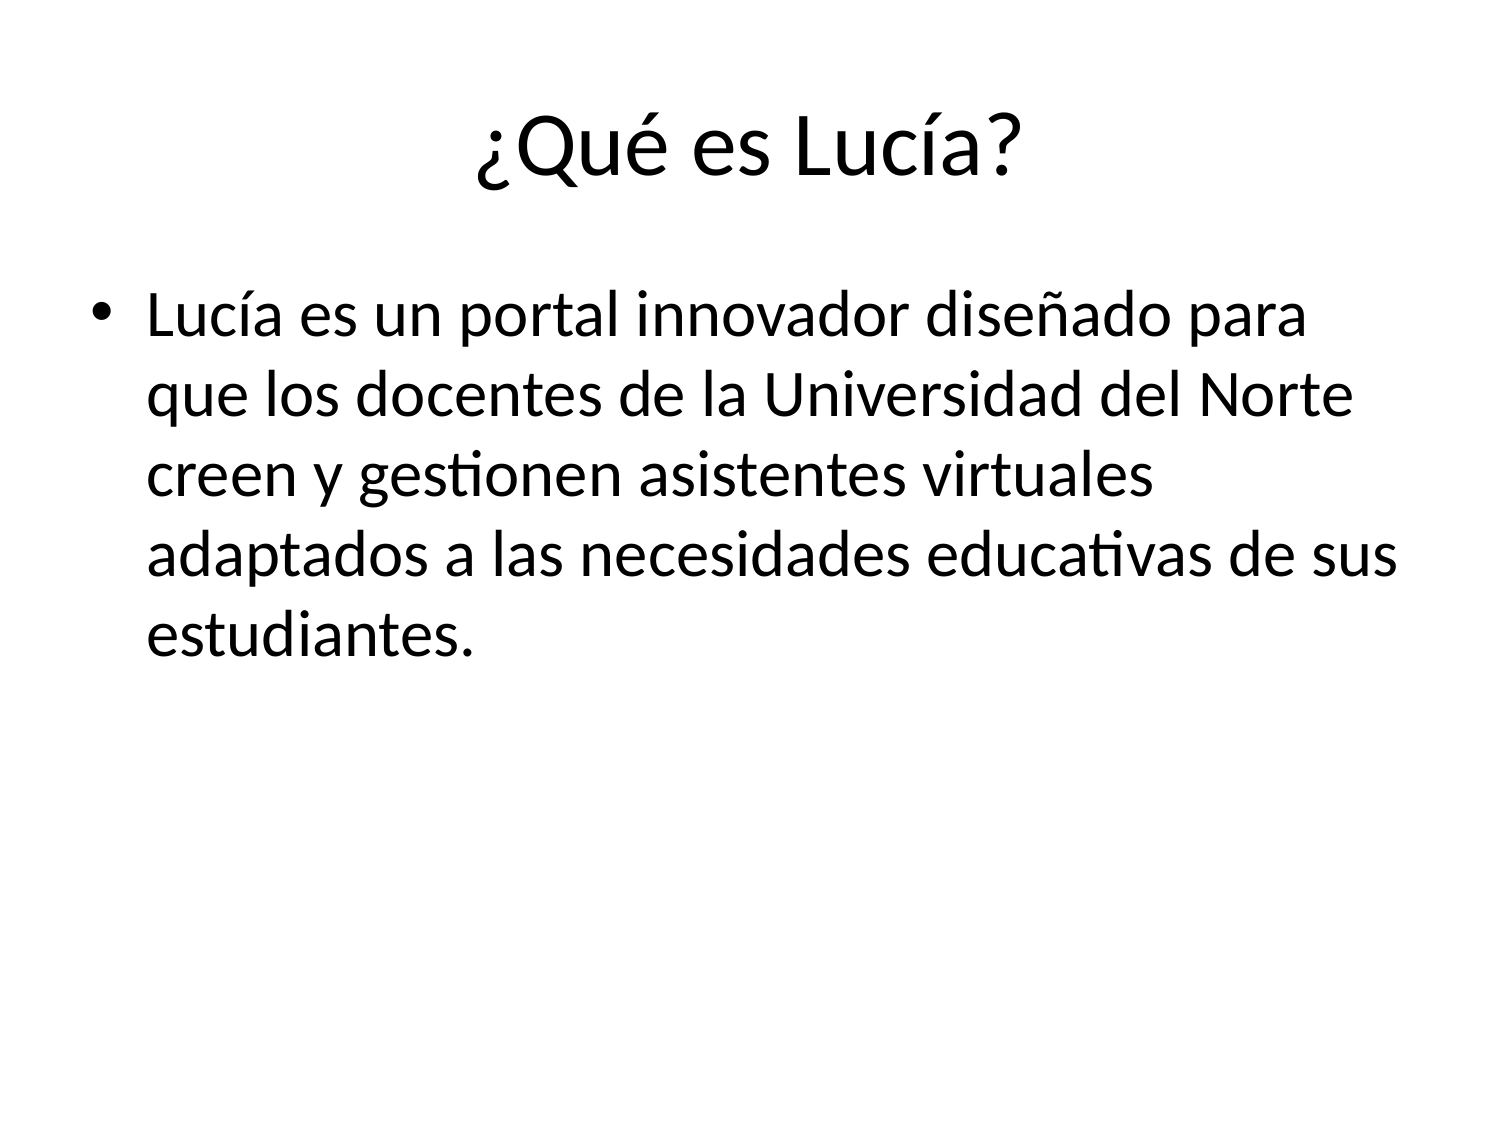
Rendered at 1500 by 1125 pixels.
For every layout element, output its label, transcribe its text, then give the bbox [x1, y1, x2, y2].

list Lucía es un portal innovador diseñado para que los docentes de la Universidad del Norte creen y gestionen asistentes virtuales adaptados a las necesidades educativas de sus estudiantes. [75, 262, 1425, 1005]
title ¿Qué es Lucía? [75, 45, 1425, 233]
